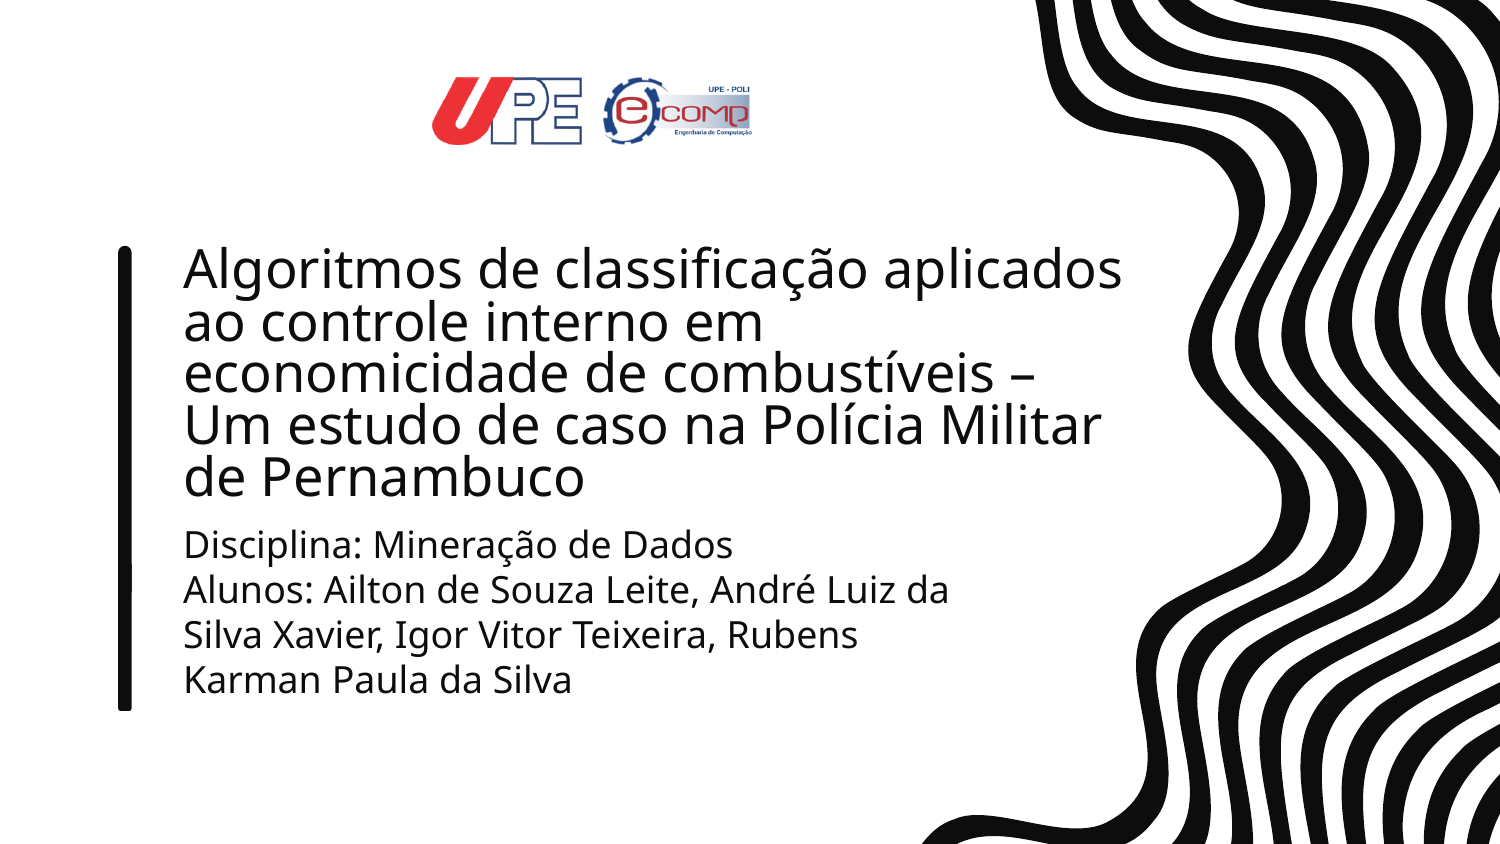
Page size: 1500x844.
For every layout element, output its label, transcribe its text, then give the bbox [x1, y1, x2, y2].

picture [432, 77, 582, 145]
picture [603, 73, 753, 149]
subtitle Disciplina: Mineração de Dados Alunos: Ailton de Souza Leite, André Luiz da Silva Xavier, Igor Vitor Teixeira, Rubens Karman Paula da Silva [168, 505, 1017, 720]
text_box [118, 563, 131, 711]
title Algoritmos de classificação aplicados ao controle interno em economicidade de combustíveis – Um estudo de caso na Polícia Militar de Pernambuco [168, 248, 1153, 506]
